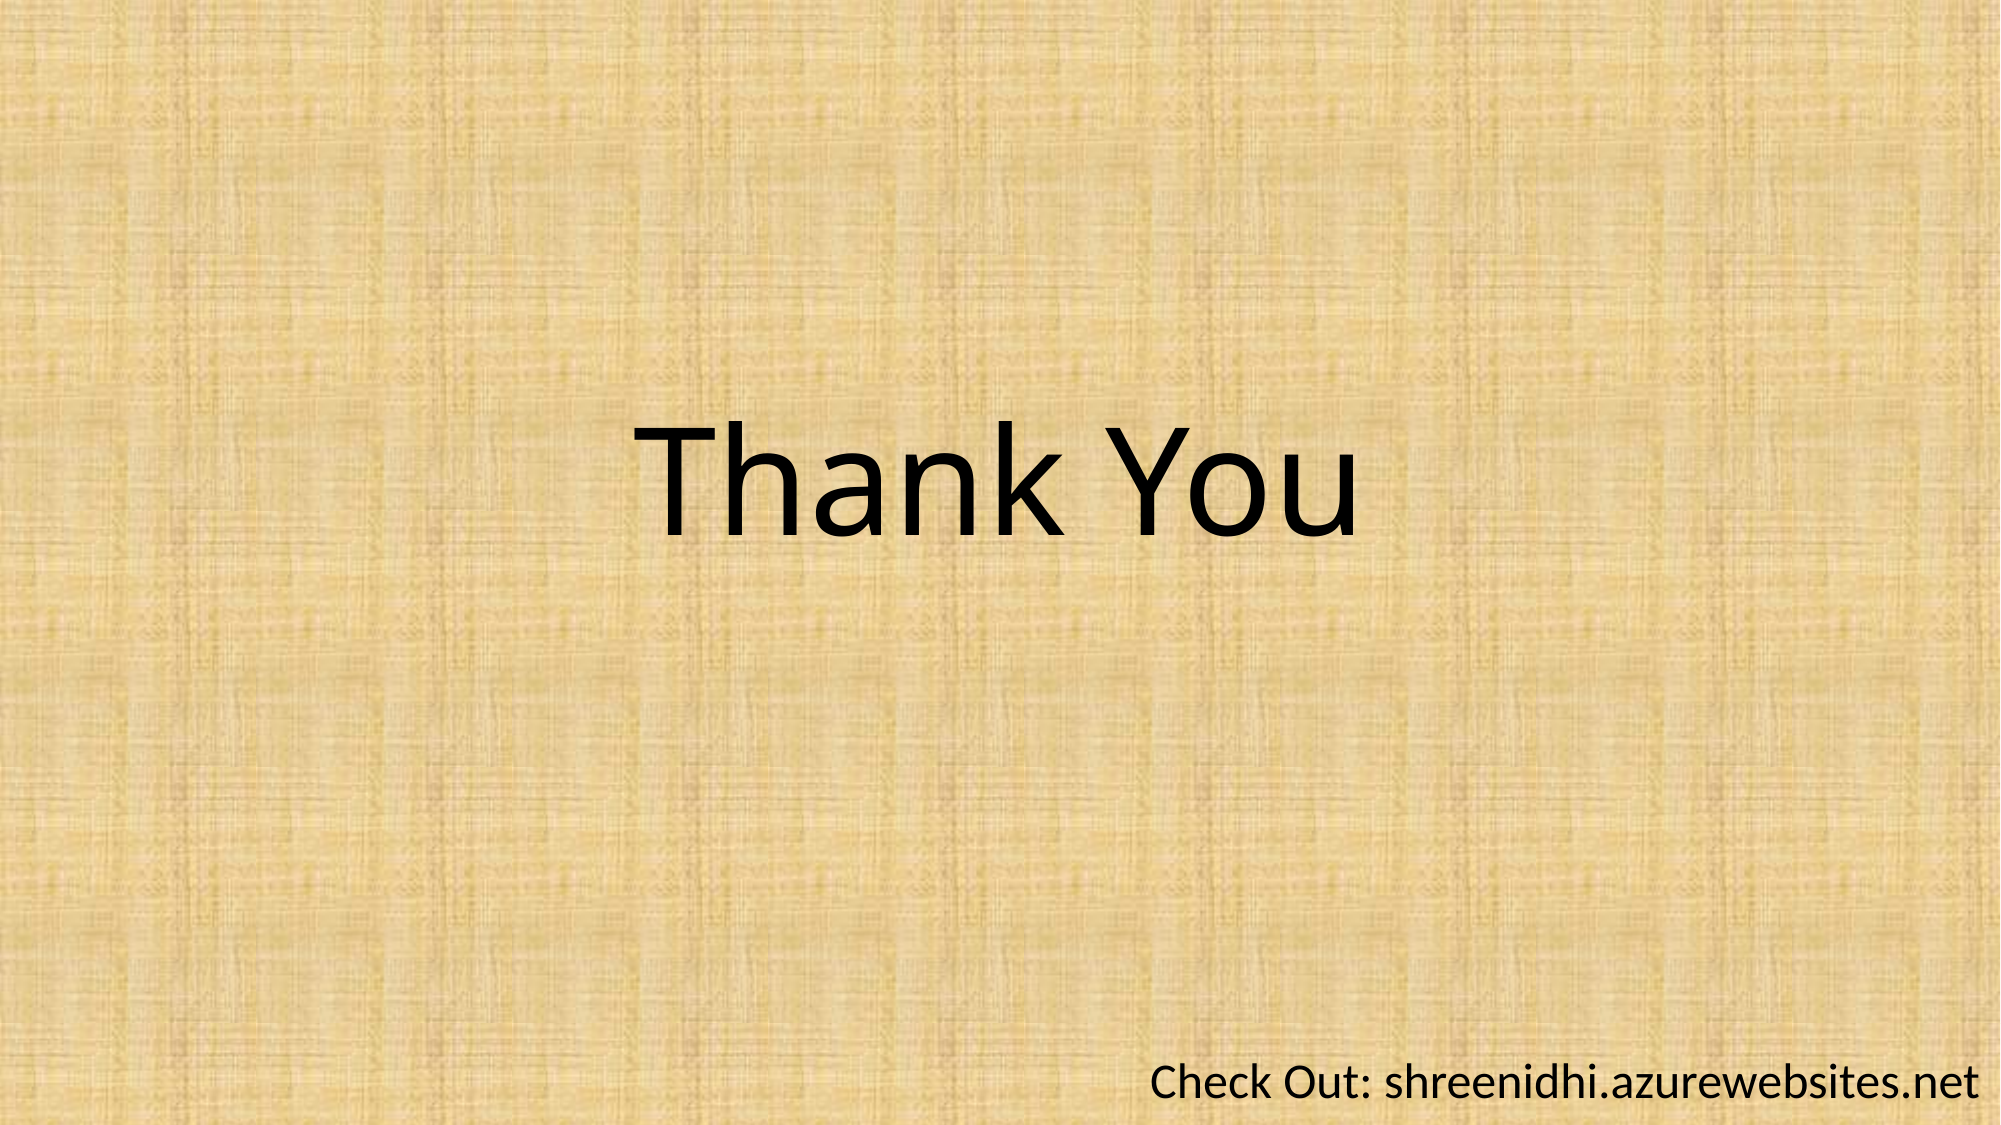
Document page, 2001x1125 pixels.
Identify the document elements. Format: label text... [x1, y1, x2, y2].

title Thank You [249, 184, 1750, 576]
picture [0, 0, 2001, 1125]
subtitle Check Out: shreenidhi.azurewebsites.net [1130, 1048, 2000, 1125]
